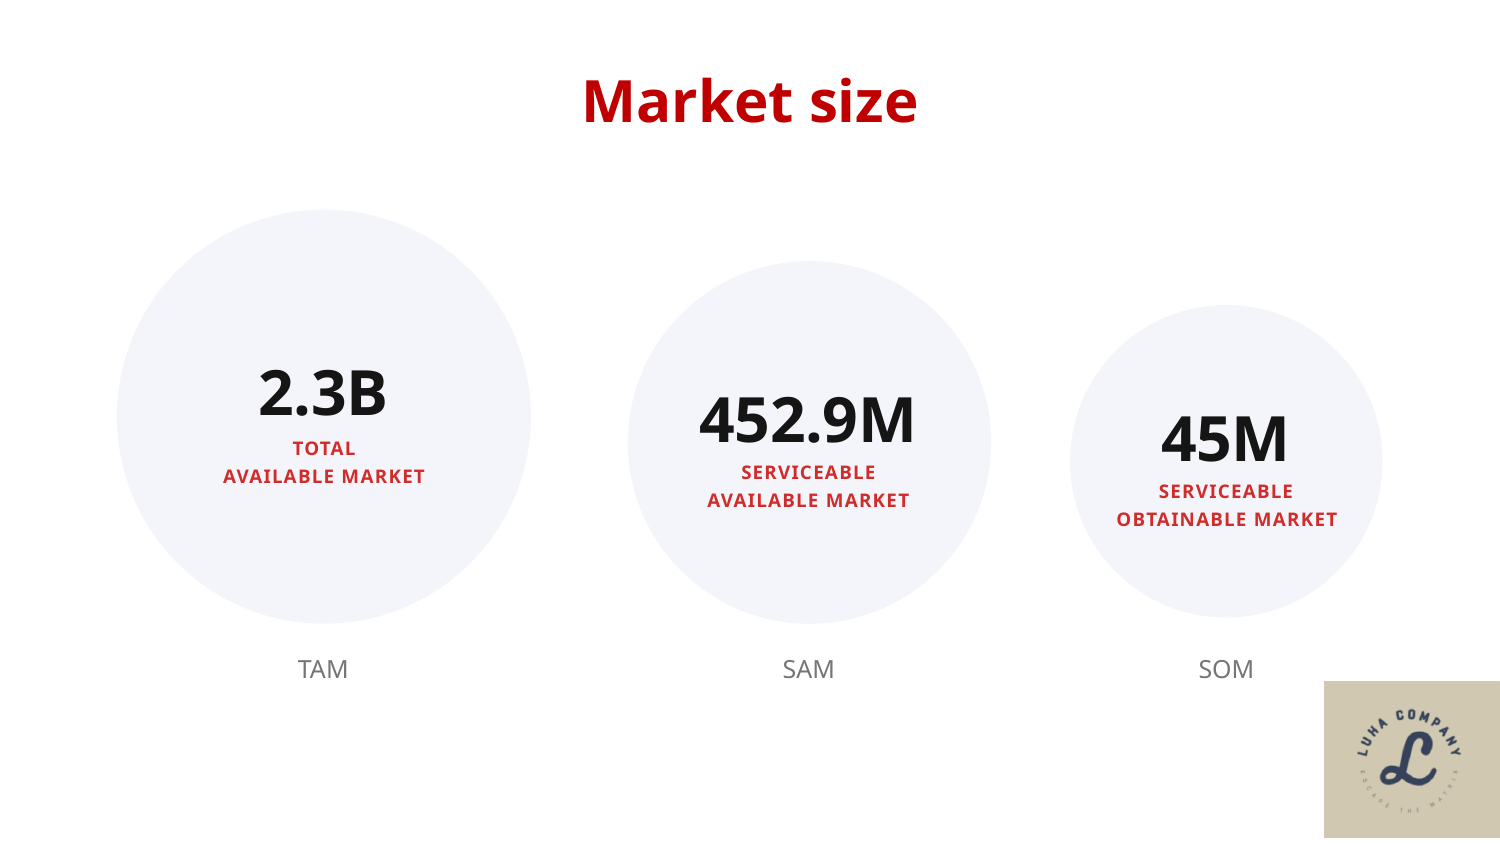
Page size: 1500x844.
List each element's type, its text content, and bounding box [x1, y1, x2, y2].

text_box 452.9M [671, 379, 946, 455]
text_box 45M [1101, 398, 1352, 473]
text_box SOM [1070, 645, 1383, 684]
text_box 2.3B [167, 352, 480, 428]
picture [1324, 681, 1500, 838]
text_box [627, 261, 992, 624]
text_box SAM [652, 645, 966, 684]
text_box SERVICEABLE AVAILABLE MARKET [671, 455, 945, 512]
text_box SERVICEABLE OBTAINABLE MARKET [1101, 473, 1352, 531]
text_box [116, 209, 531, 624]
text_box Market size [249, 78, 1250, 135]
text_box TOTAL AVAILABLE MARKET [167, 430, 481, 487]
text_box [1070, 305, 1383, 618]
text_box TAM [167, 645, 480, 684]
